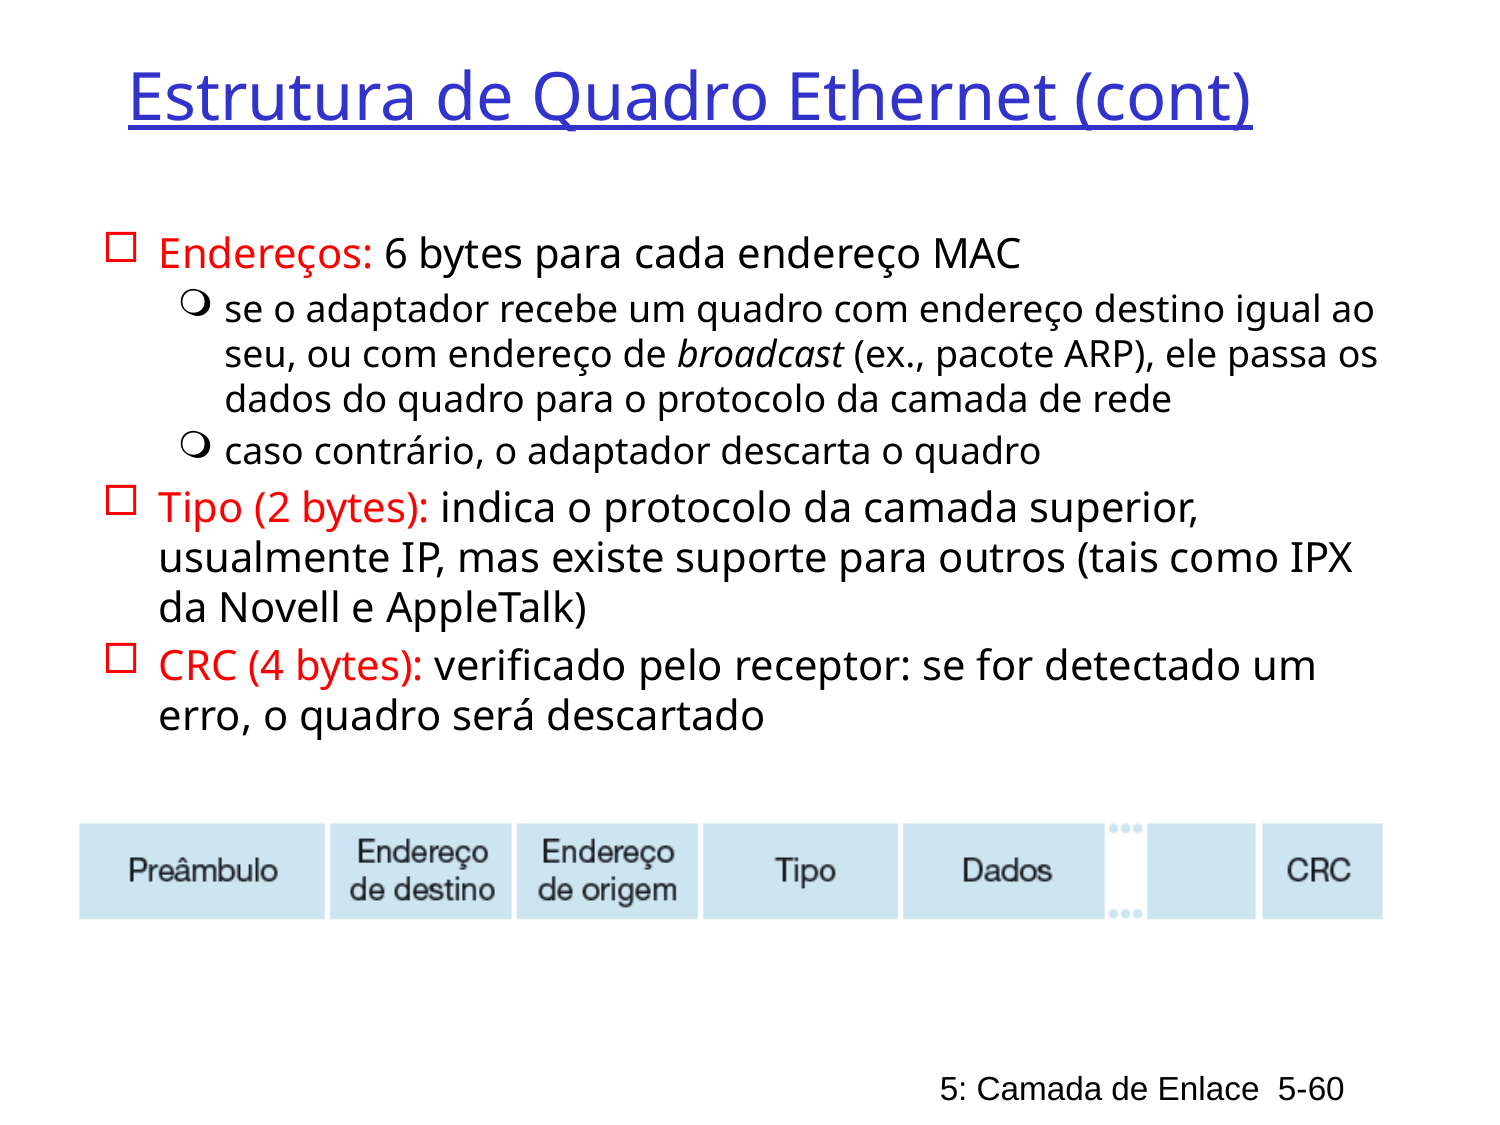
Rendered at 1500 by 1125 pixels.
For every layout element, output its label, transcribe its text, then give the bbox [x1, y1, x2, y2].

picture [61, 798, 1400, 952]
list Endereços: 6 bytes para cada endereço MAC se o adaptador recebe um quadro com endereço destino igual ao seu, ou com endereço de broadcast (ex., pacote ARP), ele passa os dados do quadro para o protocolo da camada de rede caso contrário, o adaptador descarta o quadro Tipo (2 bytes): indica o protocolo da camada superior, usualmente IP, mas existe suporte para outros (tais como IPX da Novell e AppleTalk) CRC (4 bytes): verificado pelo receptor: se for detectado um erro, o quadro será descartado [87, 219, 1428, 1026]
title Estrutura de Quadro Ethernet (cont) [112, 24, 1388, 163]
